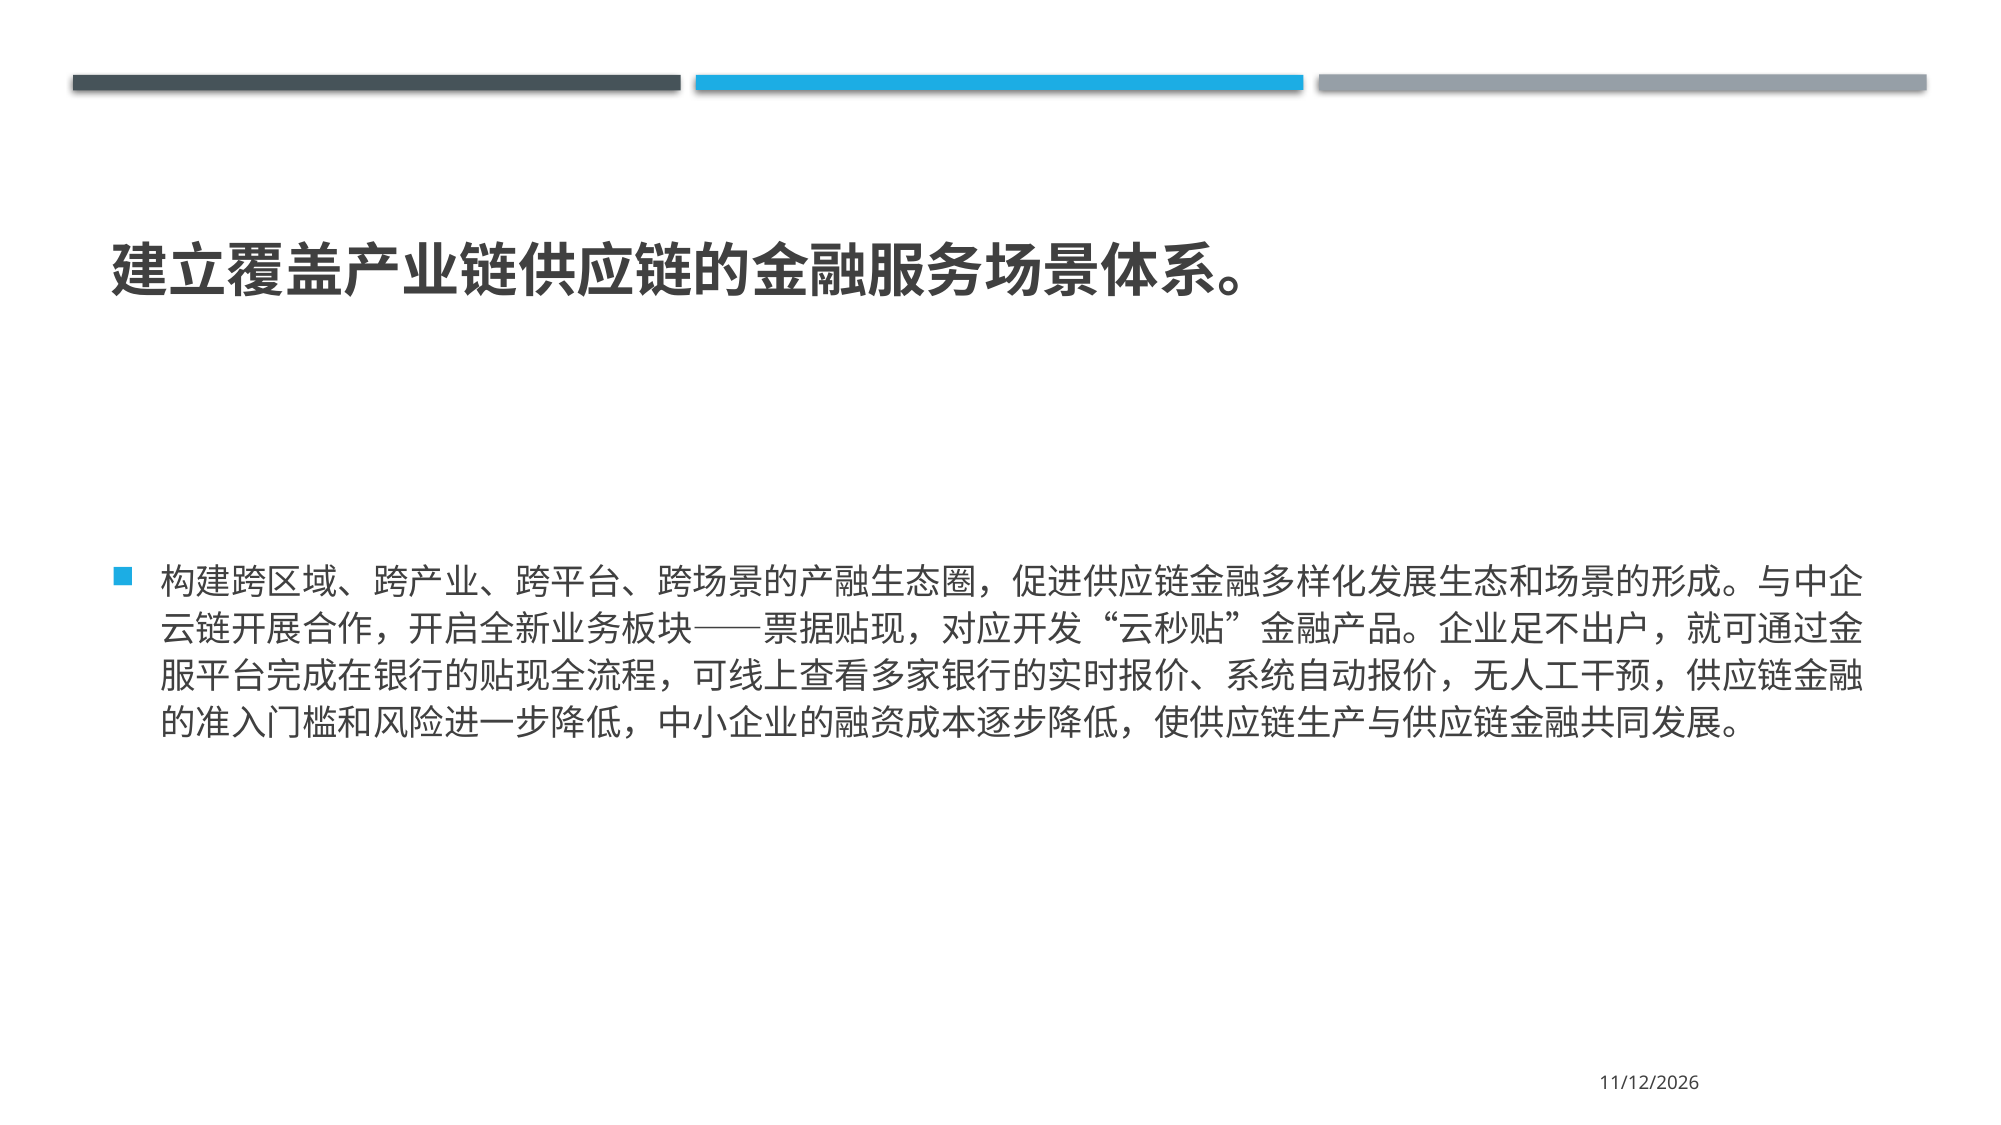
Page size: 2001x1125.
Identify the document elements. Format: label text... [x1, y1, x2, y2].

title 建立覆盖产业链供应链的金融服务场景体系。 [95, 115, 1905, 311]
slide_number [1247, 1053, 1715, 1114]
list 构建跨区域、跨产业、跨平台、跨场景的产融生态圈，促进供应链金融多样化发展生态和场景的形成。与中企云链开展合作，开启全新业务板块——票据贴现，对应开发“云秒贴”金融产品。企业足不出户，就可通过金服平台完成在银行的贴现全流程，可线上查看多家银行的实时报价、系统自动报价，无人工干预，供应链金融的准入门槛和风险进一步降低，中小企业的融资成本逐步降低，使供应链生产与供应链金融共同发展。 [95, 383, 1905, 981]
